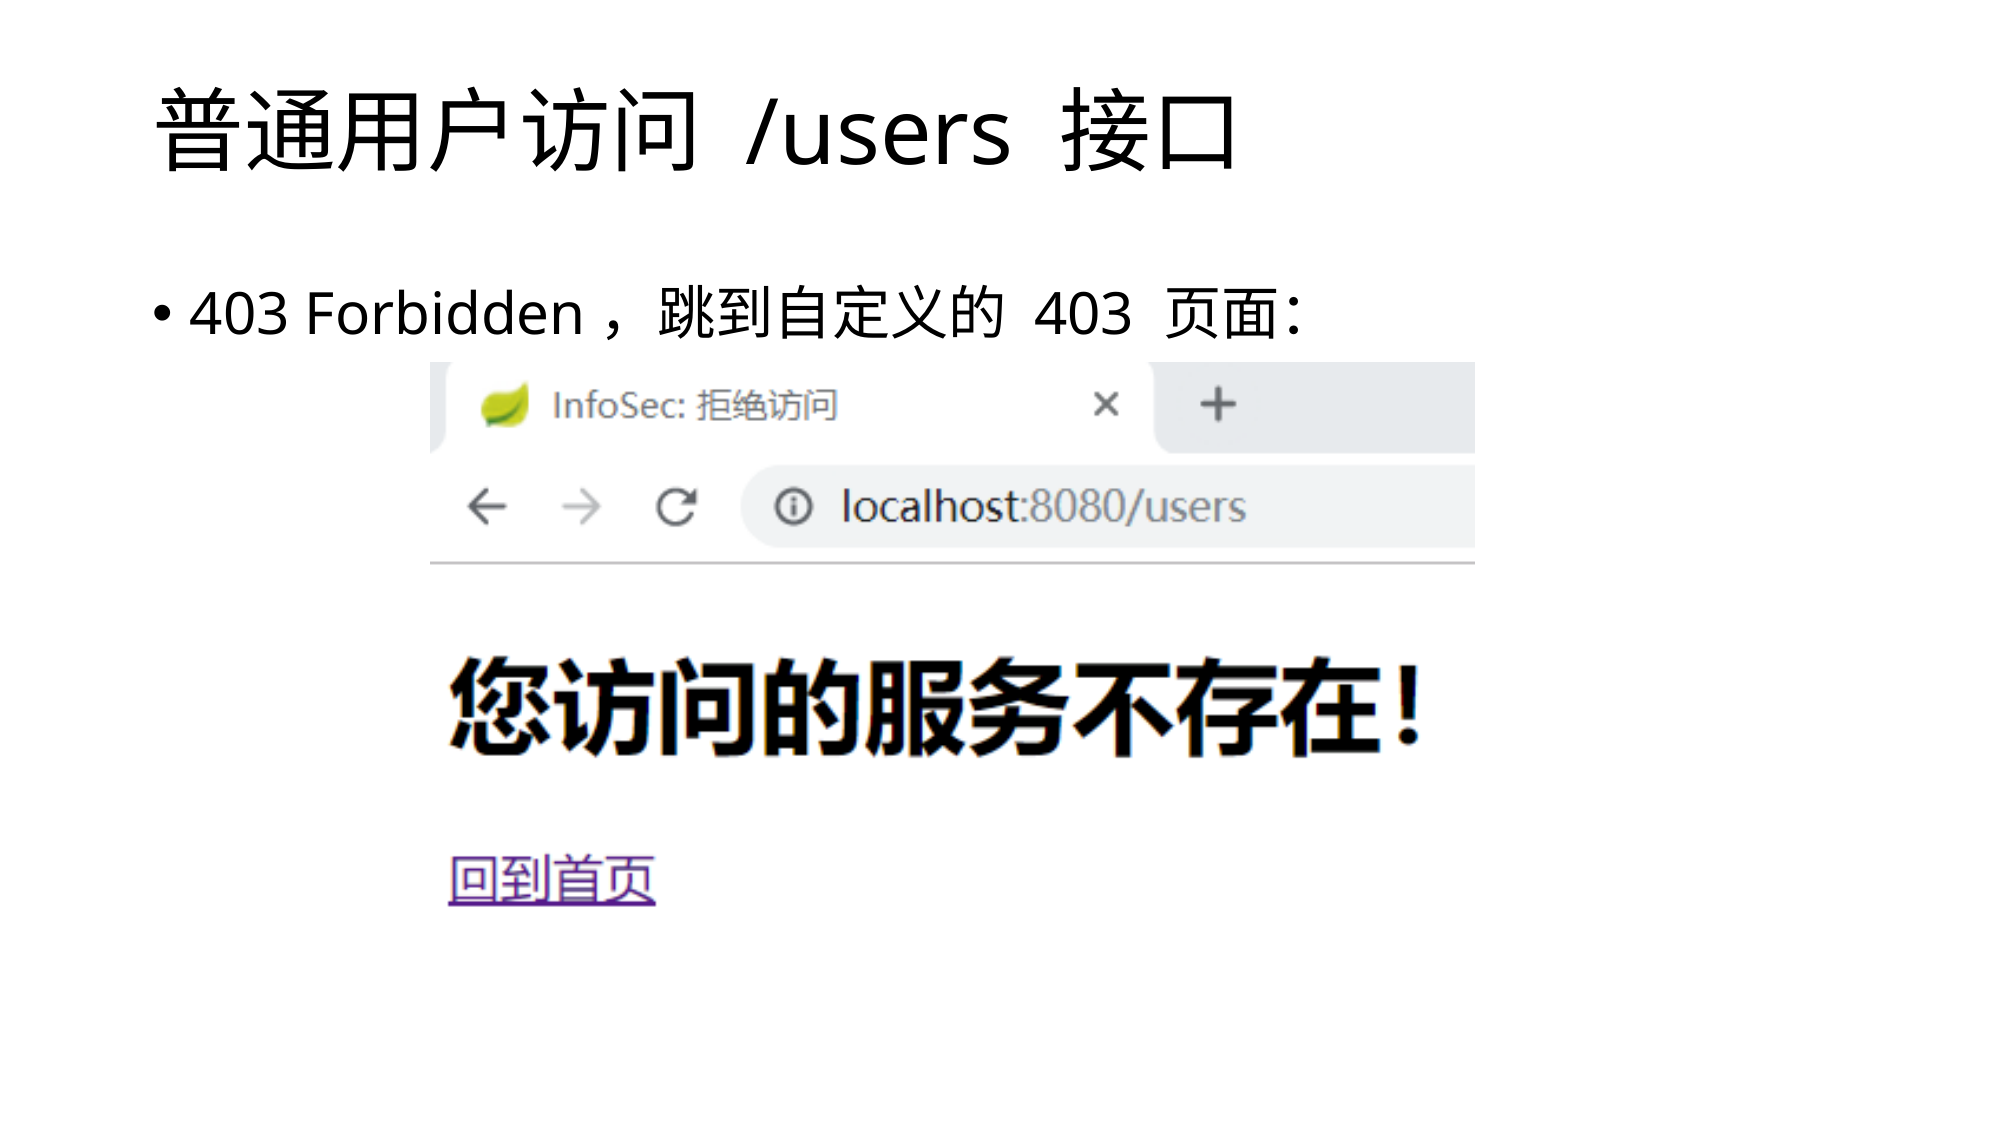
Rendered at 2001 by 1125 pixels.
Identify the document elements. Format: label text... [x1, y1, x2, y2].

title 普通用户访问 /users 接口 [137, 59, 1863, 210]
list 403 Forbidden，跳到自定义的 403 页面： [137, 276, 1863, 1014]
picture [430, 362, 1475, 1053]
